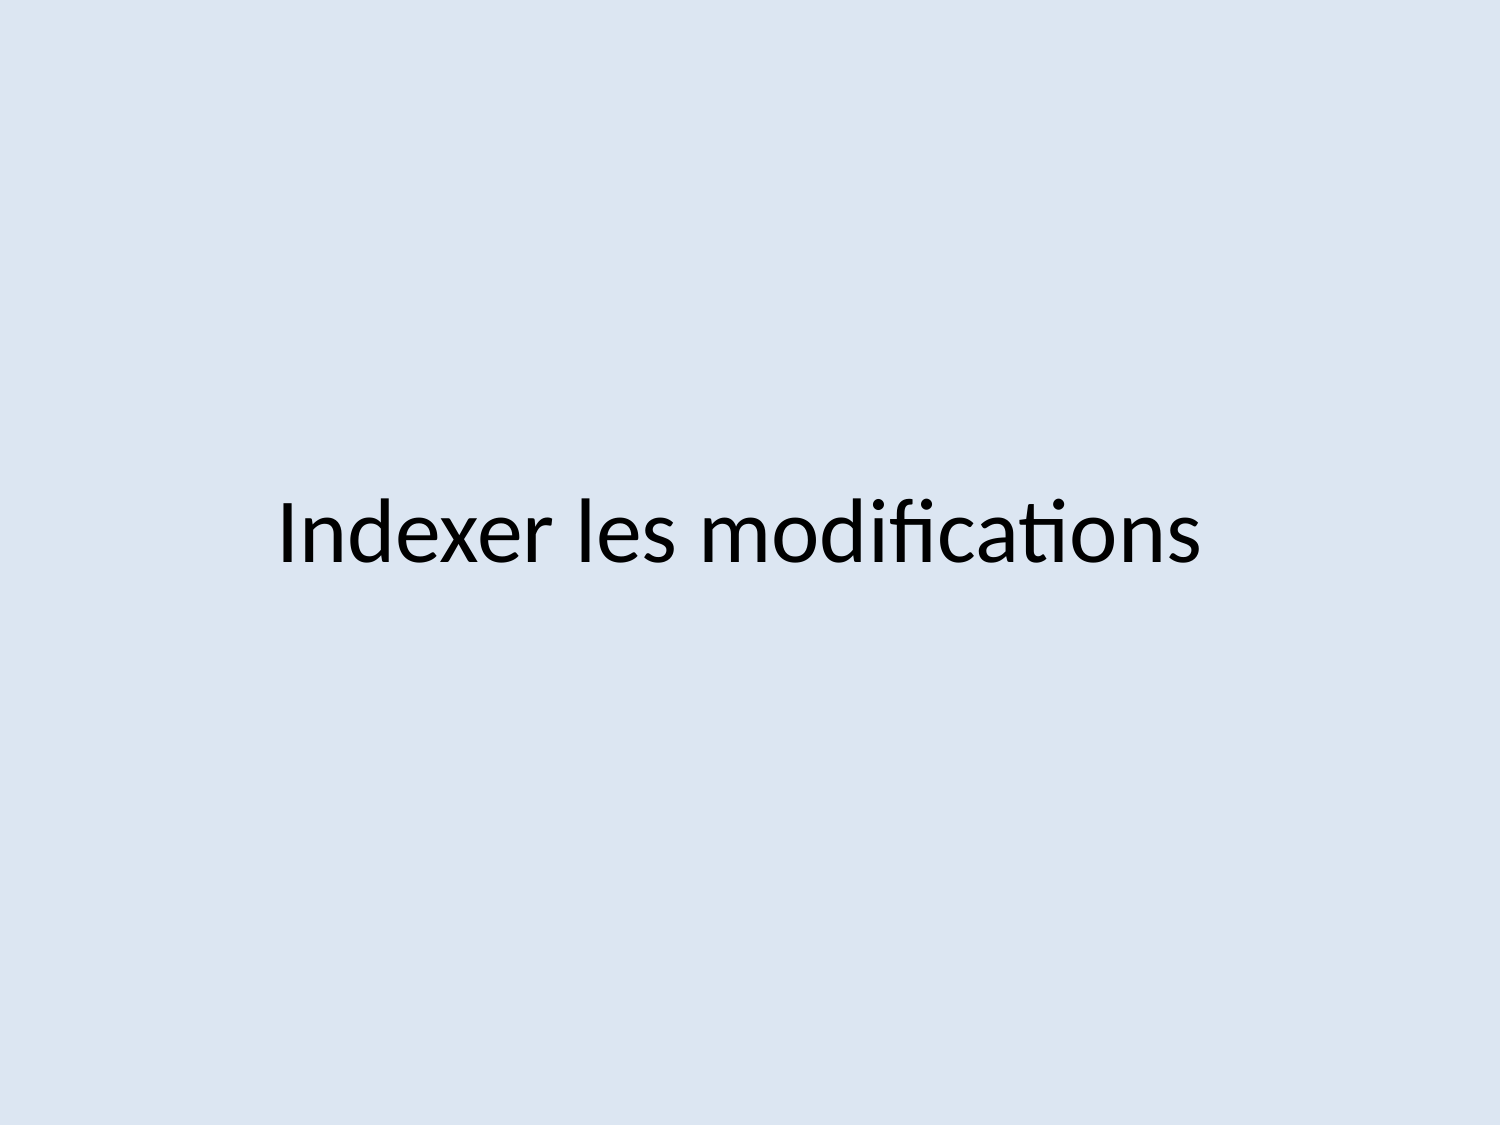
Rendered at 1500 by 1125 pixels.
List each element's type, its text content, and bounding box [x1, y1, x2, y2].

title Indexer les modifications [64, 432, 1415, 621]
